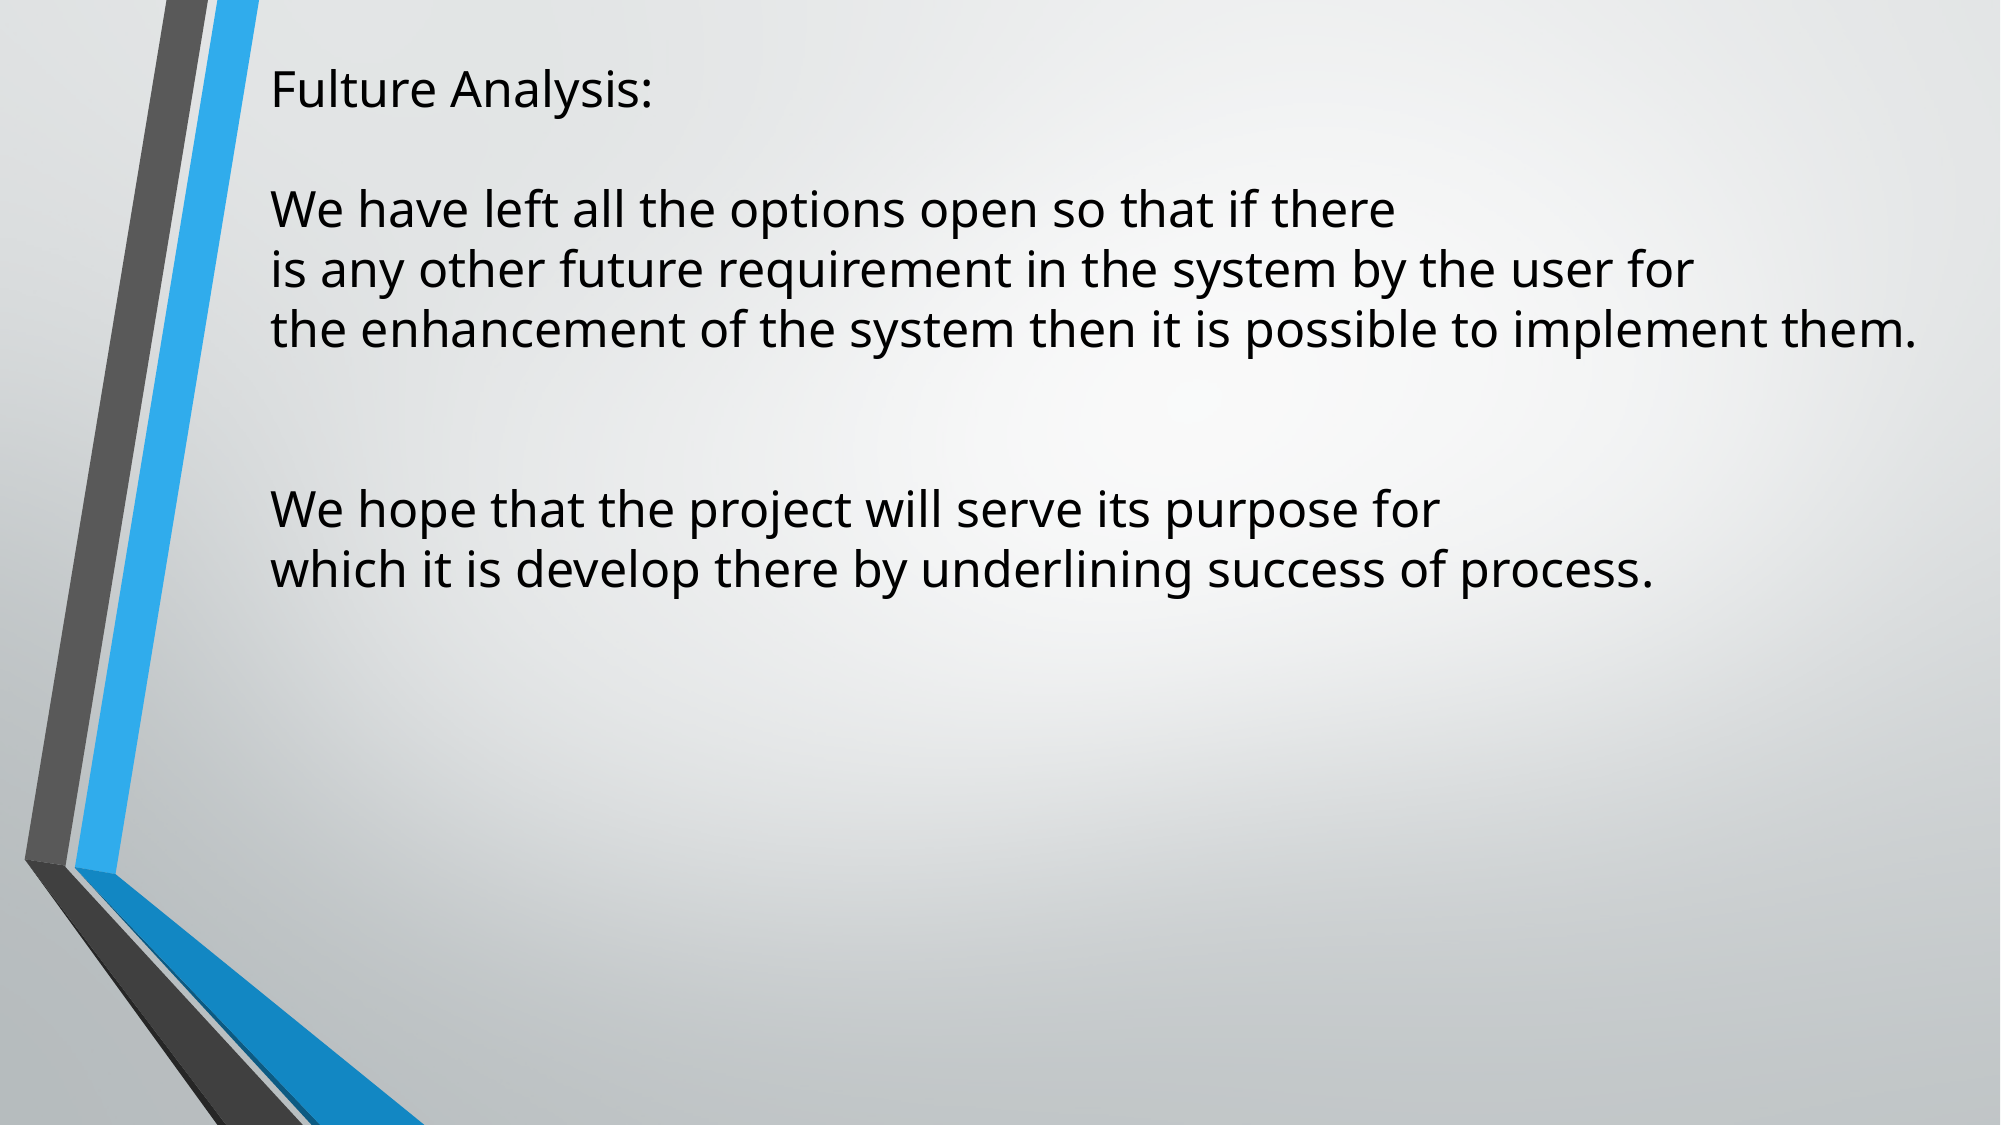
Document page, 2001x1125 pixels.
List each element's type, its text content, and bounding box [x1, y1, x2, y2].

text_box Fulture Analysis: We have left all the options open so that if there is any other future requirement in the system by the user for the enhancement of the system then it is possible to implement them. We hope that the project will serve its purpose for which it is develop there by underlining success of process. [255, 49, 1945, 605]
